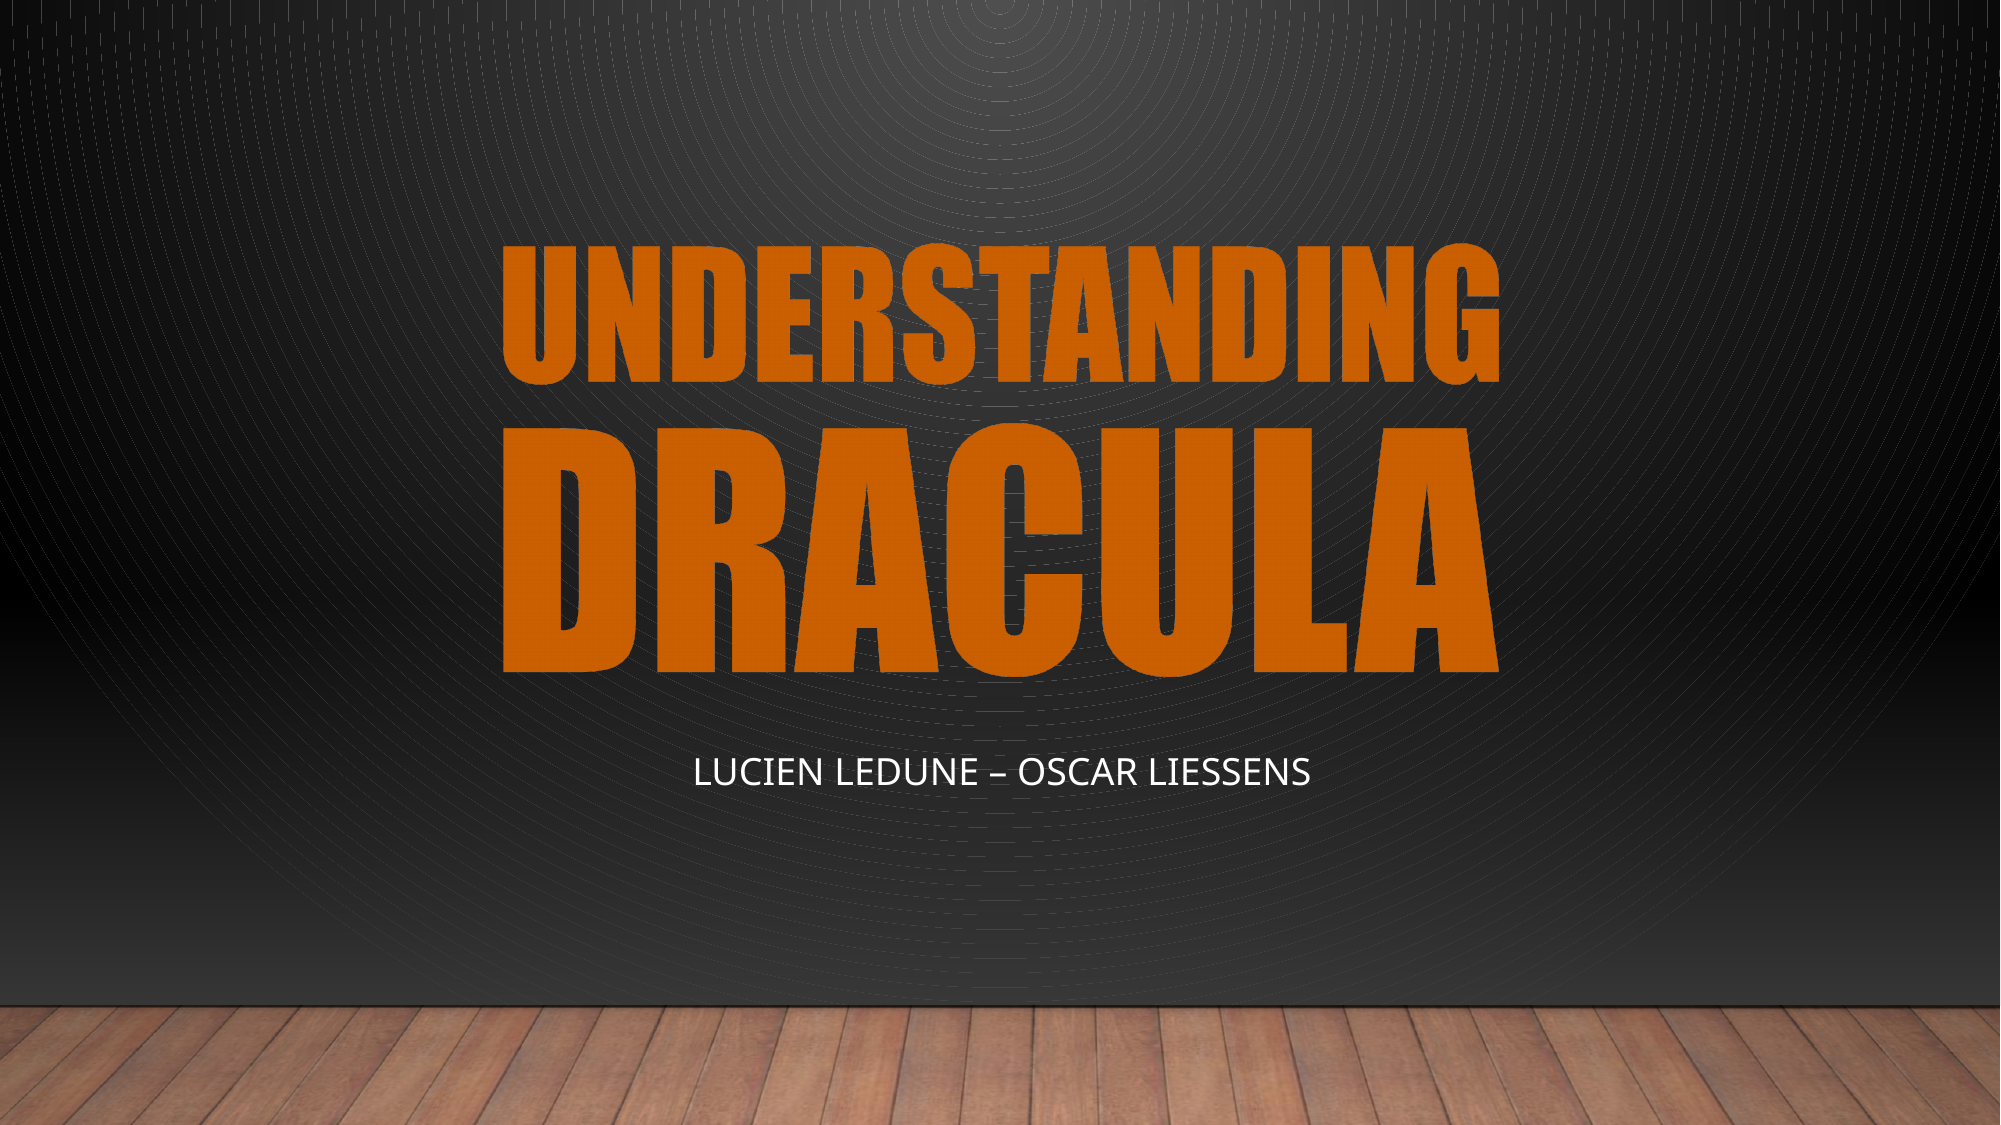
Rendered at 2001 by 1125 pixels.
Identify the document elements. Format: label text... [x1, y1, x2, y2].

picture [0, 1005, 2000, 1125]
text_box Lucien ledune – oscar liessens [293, 723, 1711, 884]
picture [503, 242, 1499, 677]
